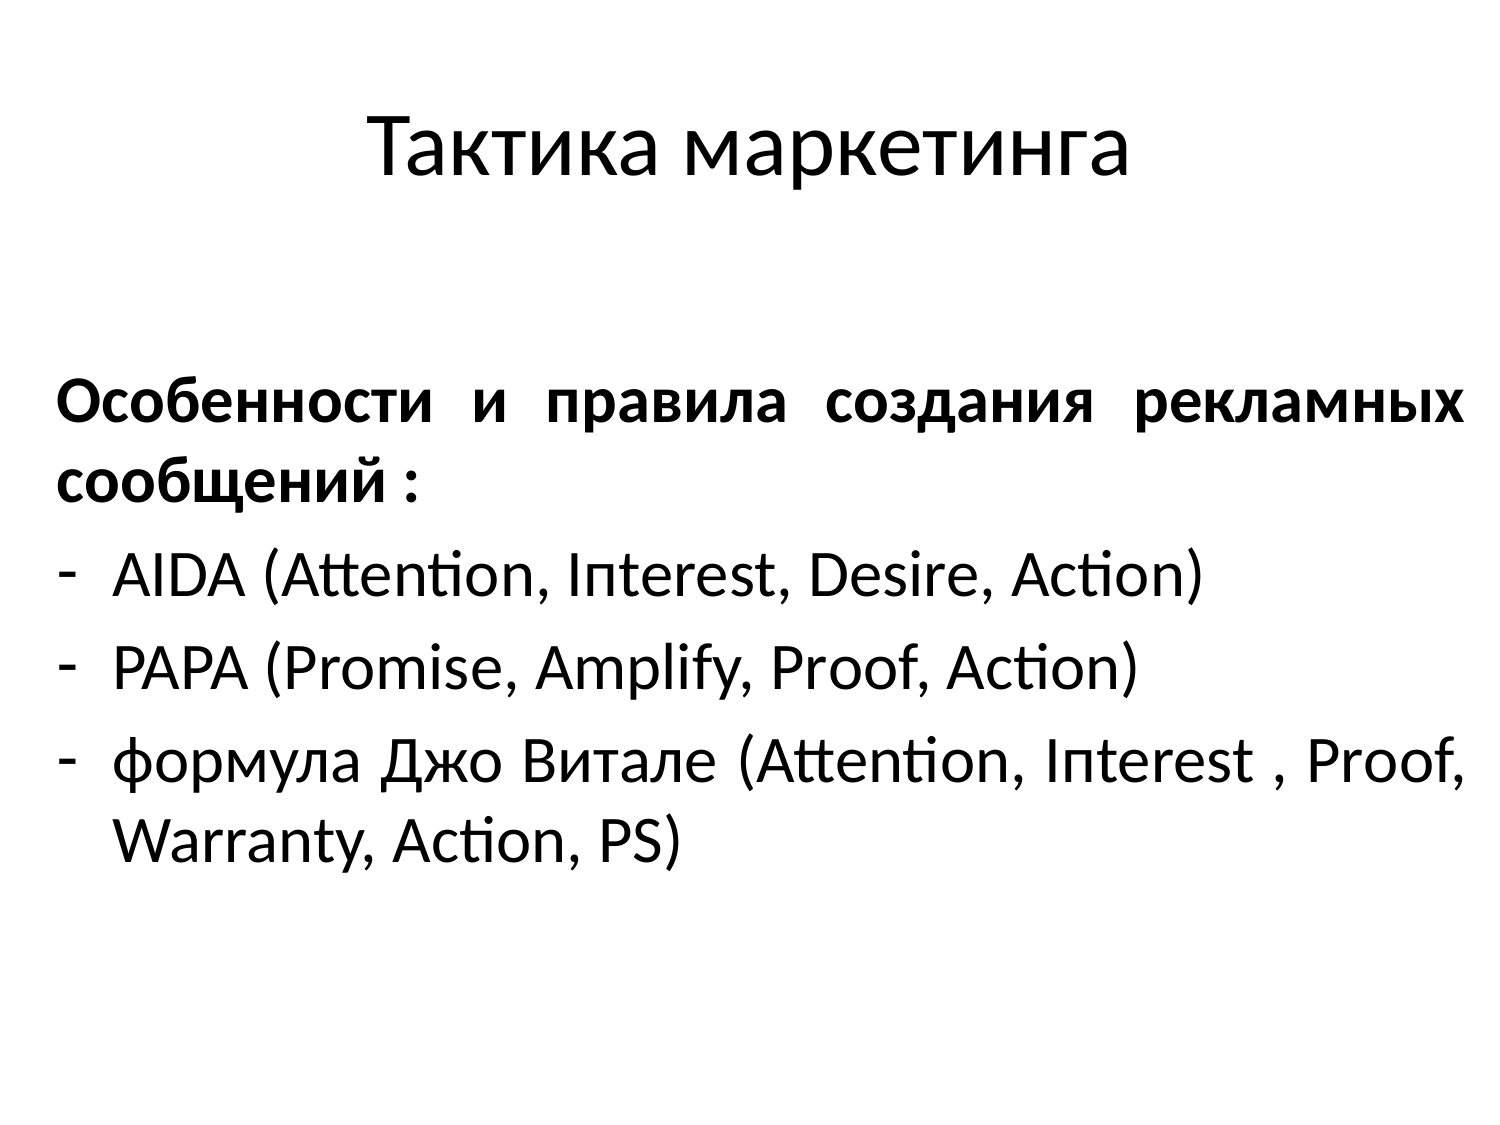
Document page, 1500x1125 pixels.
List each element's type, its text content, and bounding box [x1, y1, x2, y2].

title Тактика маркетинга [75, 45, 1425, 233]
list Особенности и правила создания рекламных сообщений : AIDA (Attention, Iпterest, Desire, Action) PAPA (Promise, Amplify, Рrооf, Action) формула Джо Витале (Attention, Iпterest , Рrооf, Warranty, Action, PS) [41, 255, 1483, 998]
